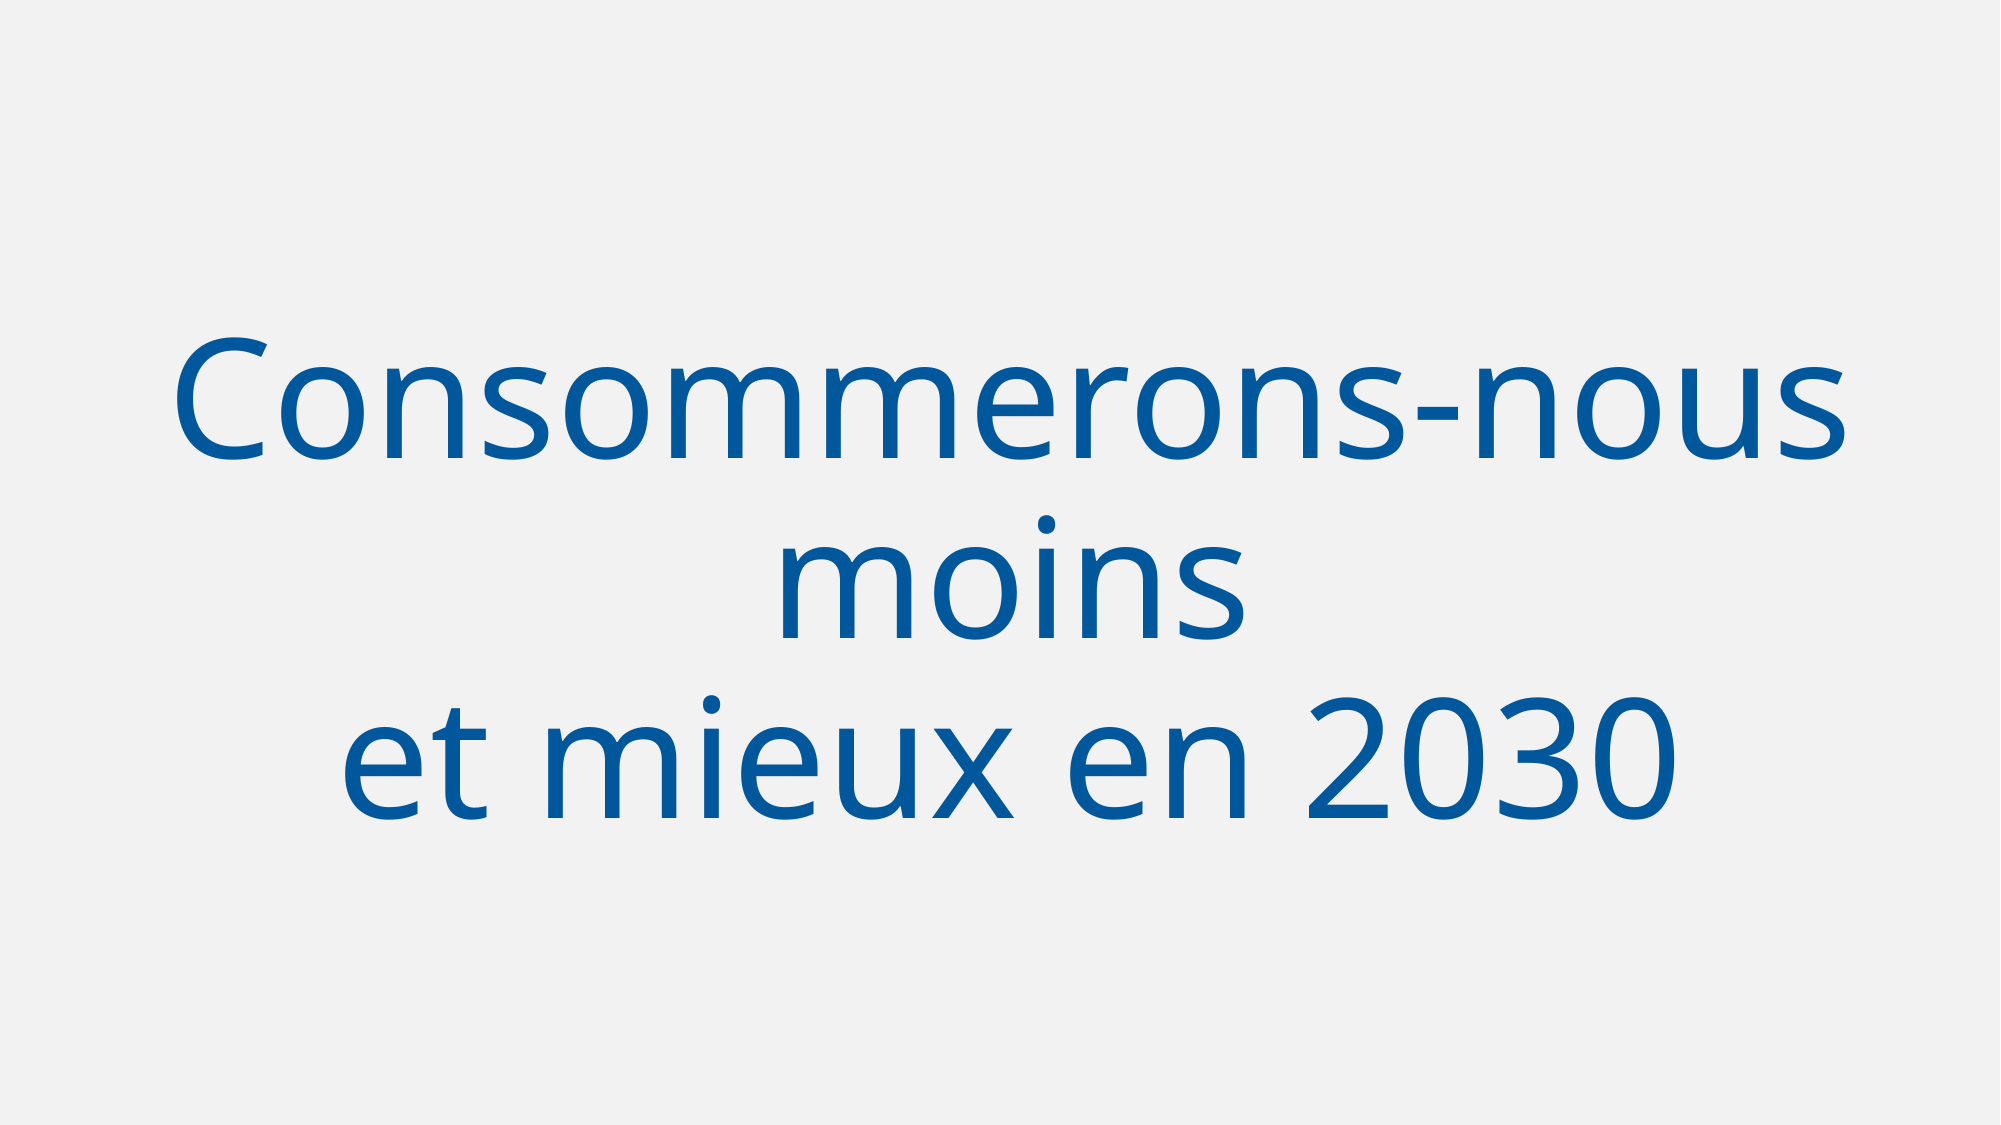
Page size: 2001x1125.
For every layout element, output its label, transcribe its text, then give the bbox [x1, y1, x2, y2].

text_box [0, 0, 2000, 1125]
title Consommerons-nous moins et mieux en 2030 [21, 434, 2000, 736]
